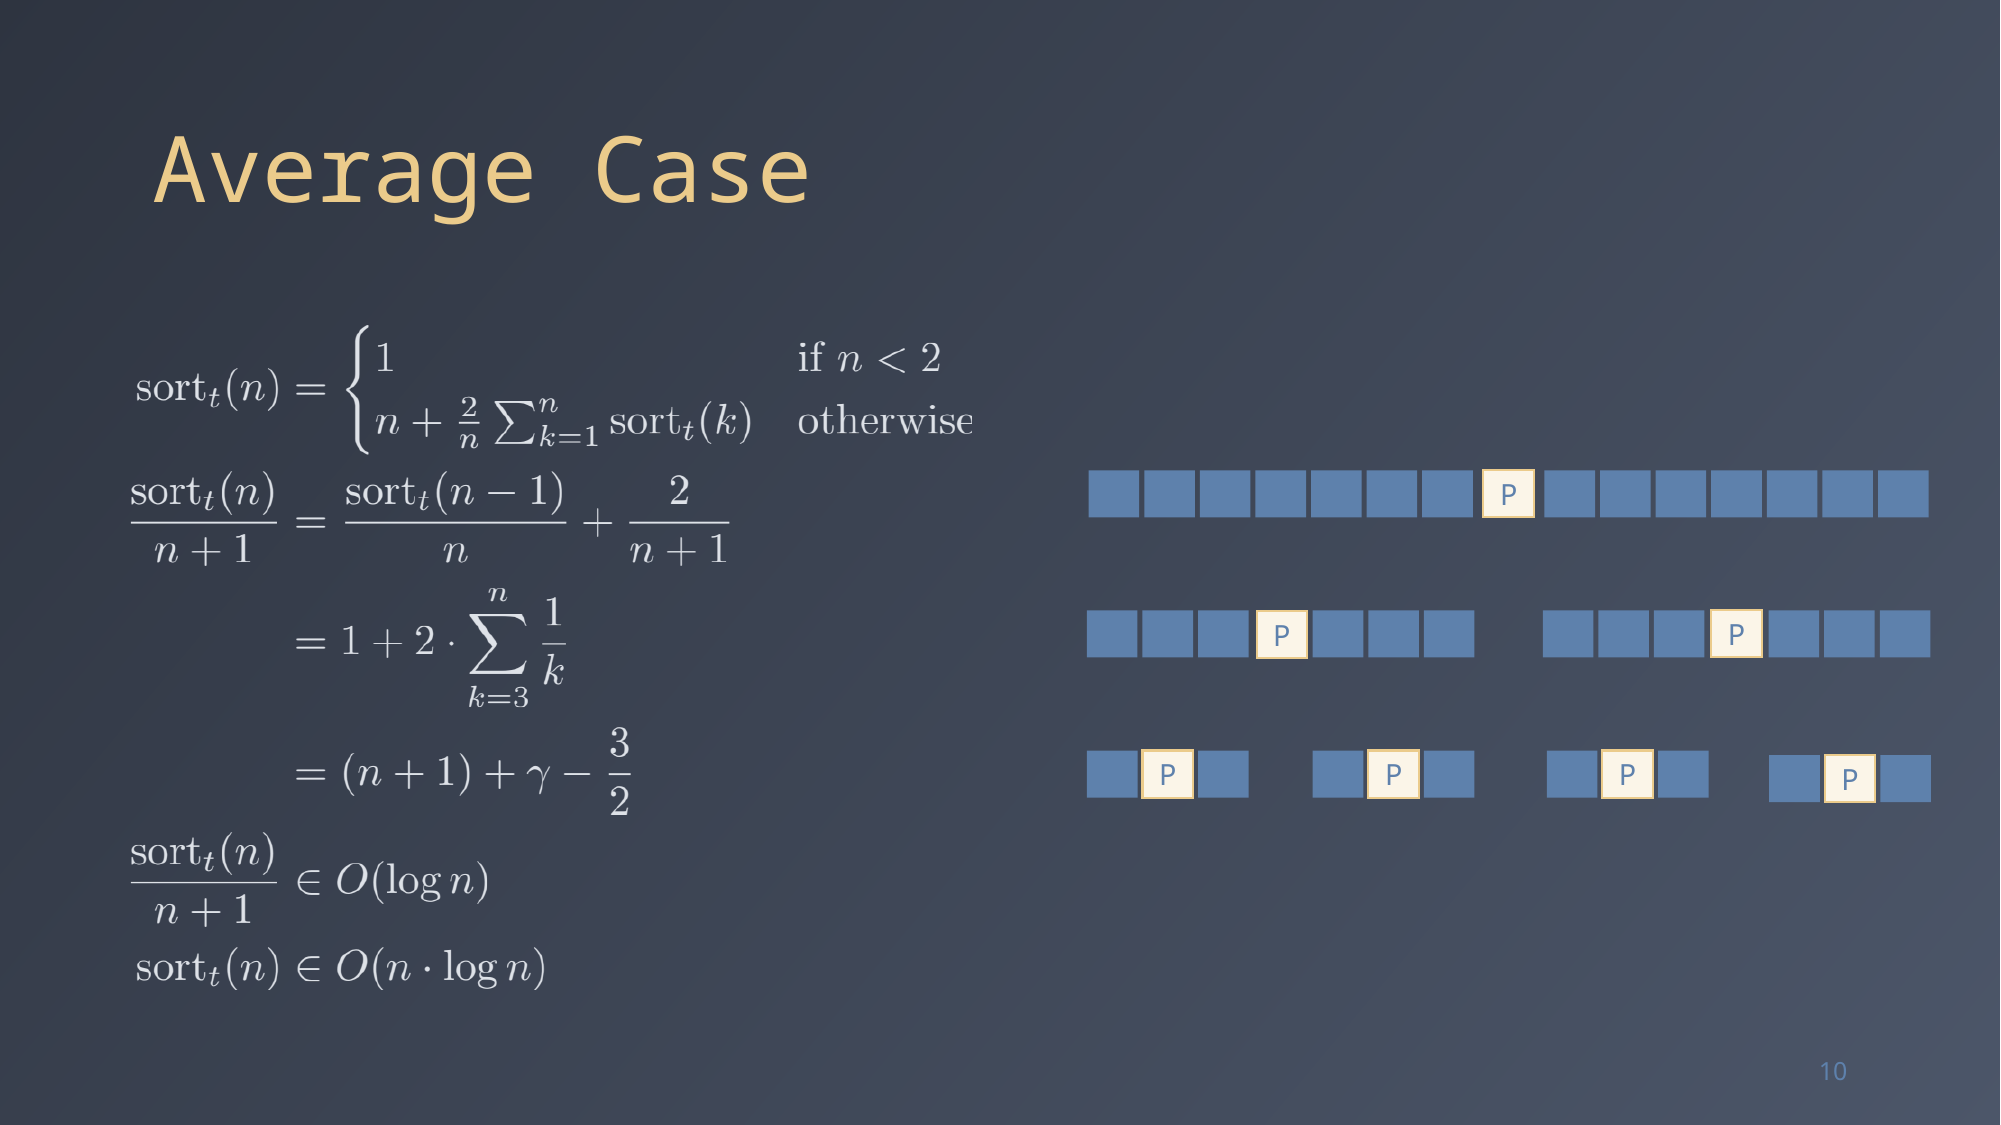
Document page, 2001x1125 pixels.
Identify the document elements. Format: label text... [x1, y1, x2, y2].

text_box [1768, 754, 1821, 803]
text_box [1599, 469, 1652, 518]
text_box [1543, 469, 1596, 518]
text_box [1879, 754, 1932, 803]
text_box [1199, 469, 1251, 518]
text_box [1254, 469, 1307, 518]
text_box [1546, 749, 1598, 799]
text_box [1086, 749, 1139, 799]
text_box [1086, 609, 1138, 658]
text_box [1768, 609, 1820, 658]
text_box [1367, 609, 1420, 658]
text_box [1823, 609, 1876, 658]
text_box [1312, 749, 1364, 799]
text_box P [1482, 469, 1535, 518]
text_box P [1824, 754, 1876, 803]
slide_number 10 [1738, 1042, 1863, 1103]
text_box [1310, 469, 1363, 518]
text_box [1366, 469, 1418, 518]
text_box [1710, 469, 1763, 518]
text_box [1542, 609, 1594, 658]
text_box [1597, 609, 1650, 658]
text_box [1423, 749, 1476, 799]
text_box [1143, 469, 1196, 518]
text_box [1197, 749, 1250, 799]
text_box P [1256, 610, 1308, 659]
text_box [1141, 609, 1194, 658]
text_box [1088, 469, 1140, 518]
text_box [1421, 469, 1474, 518]
text_box [1879, 609, 1931, 658]
text_box P [1601, 749, 1654, 799]
text_box [1821, 469, 1874, 518]
text_box [1877, 469, 1930, 518]
text_box [1766, 469, 1818, 518]
text_box [1312, 609, 1364, 658]
title Average Case [137, 26, 1863, 230]
text_box [1423, 609, 1476, 658]
text_box [1655, 469, 1707, 518]
text_box [1653, 609, 1705, 658]
text_box P [1367, 749, 1420, 799]
text_box [1197, 609, 1250, 658]
picture [130, 324, 972, 990]
text_box P [1141, 749, 1194, 799]
text_box P [1710, 609, 1763, 658]
text_box [1657, 749, 1710, 799]
